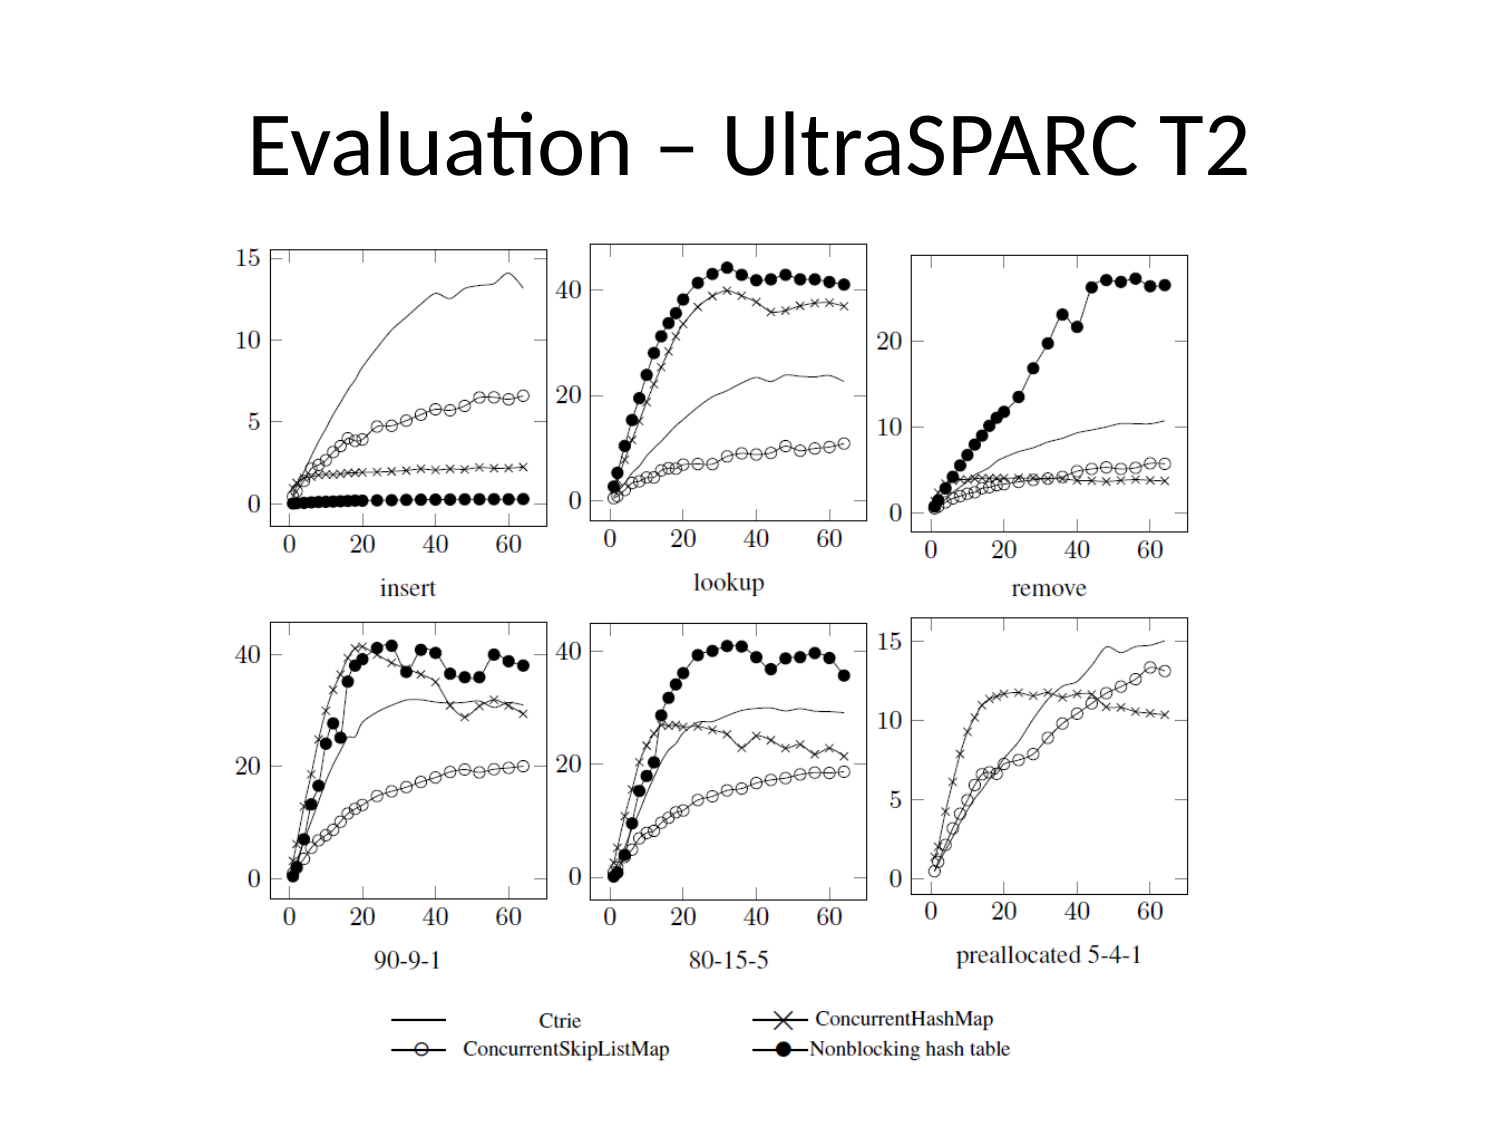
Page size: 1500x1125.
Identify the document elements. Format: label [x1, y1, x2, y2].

picture [212, 237, 1226, 1078]
title [75, 45, 1425, 233]
